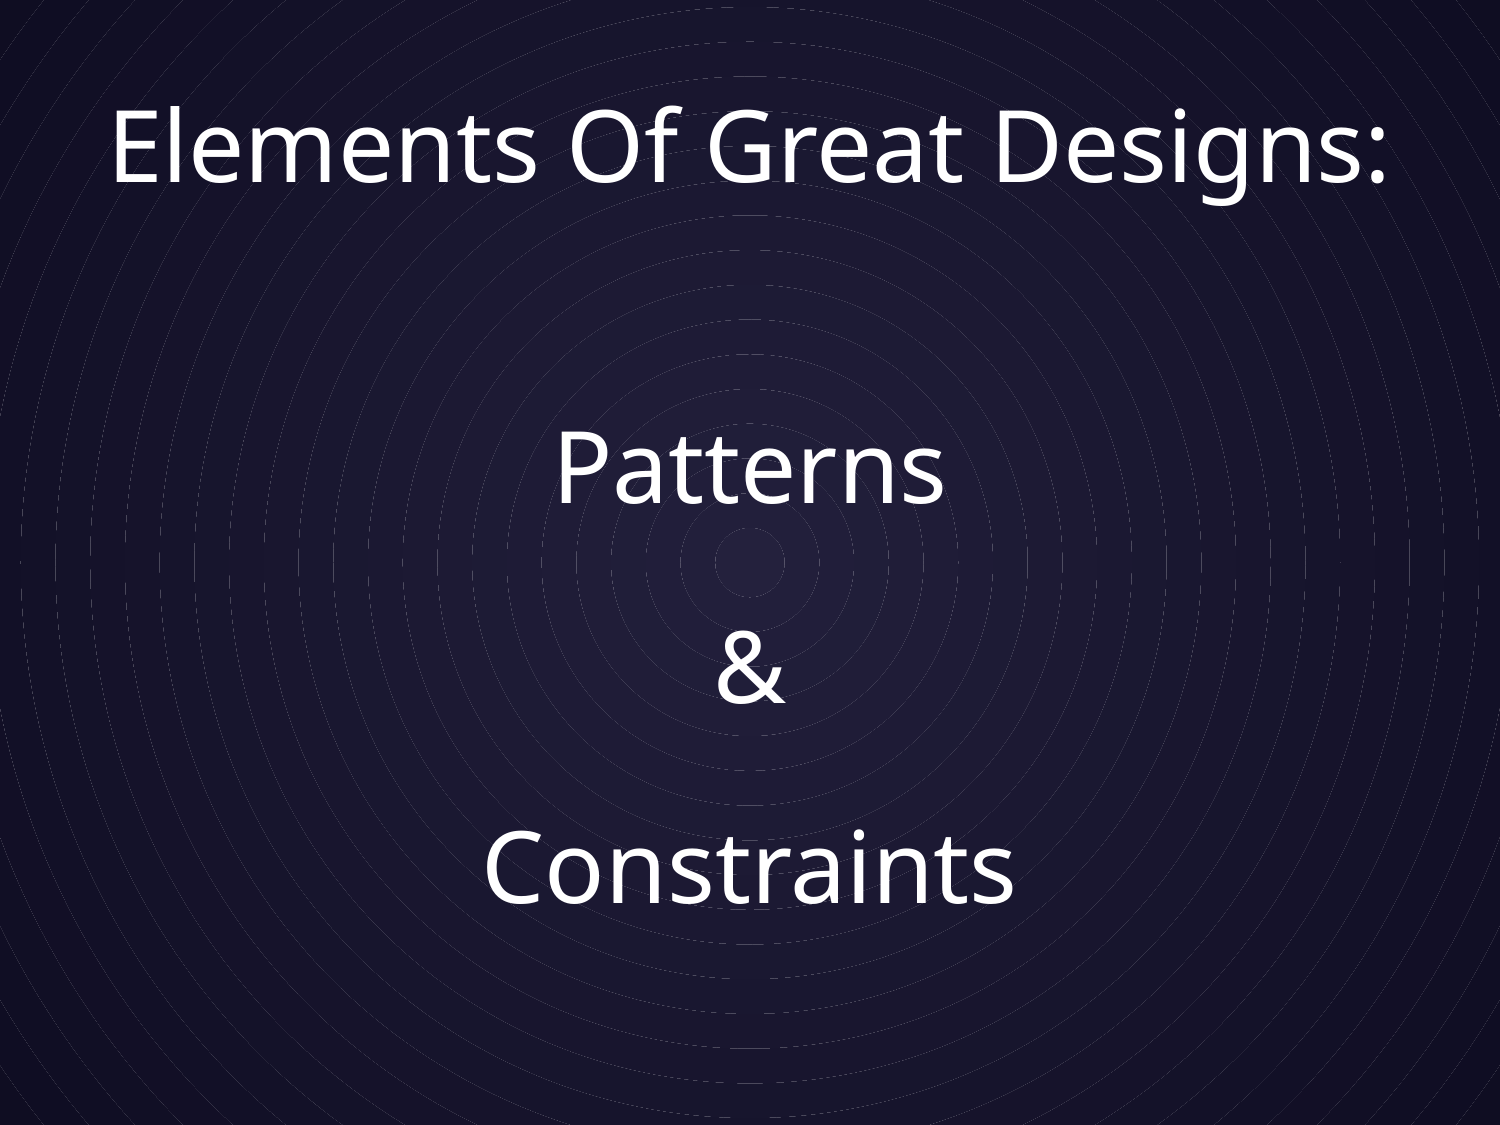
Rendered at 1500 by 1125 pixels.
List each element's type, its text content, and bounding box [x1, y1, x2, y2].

title Elements Of Great Designs: [75, 75, 1425, 262]
list Patterns & Constraints [75, 262, 1425, 1005]
